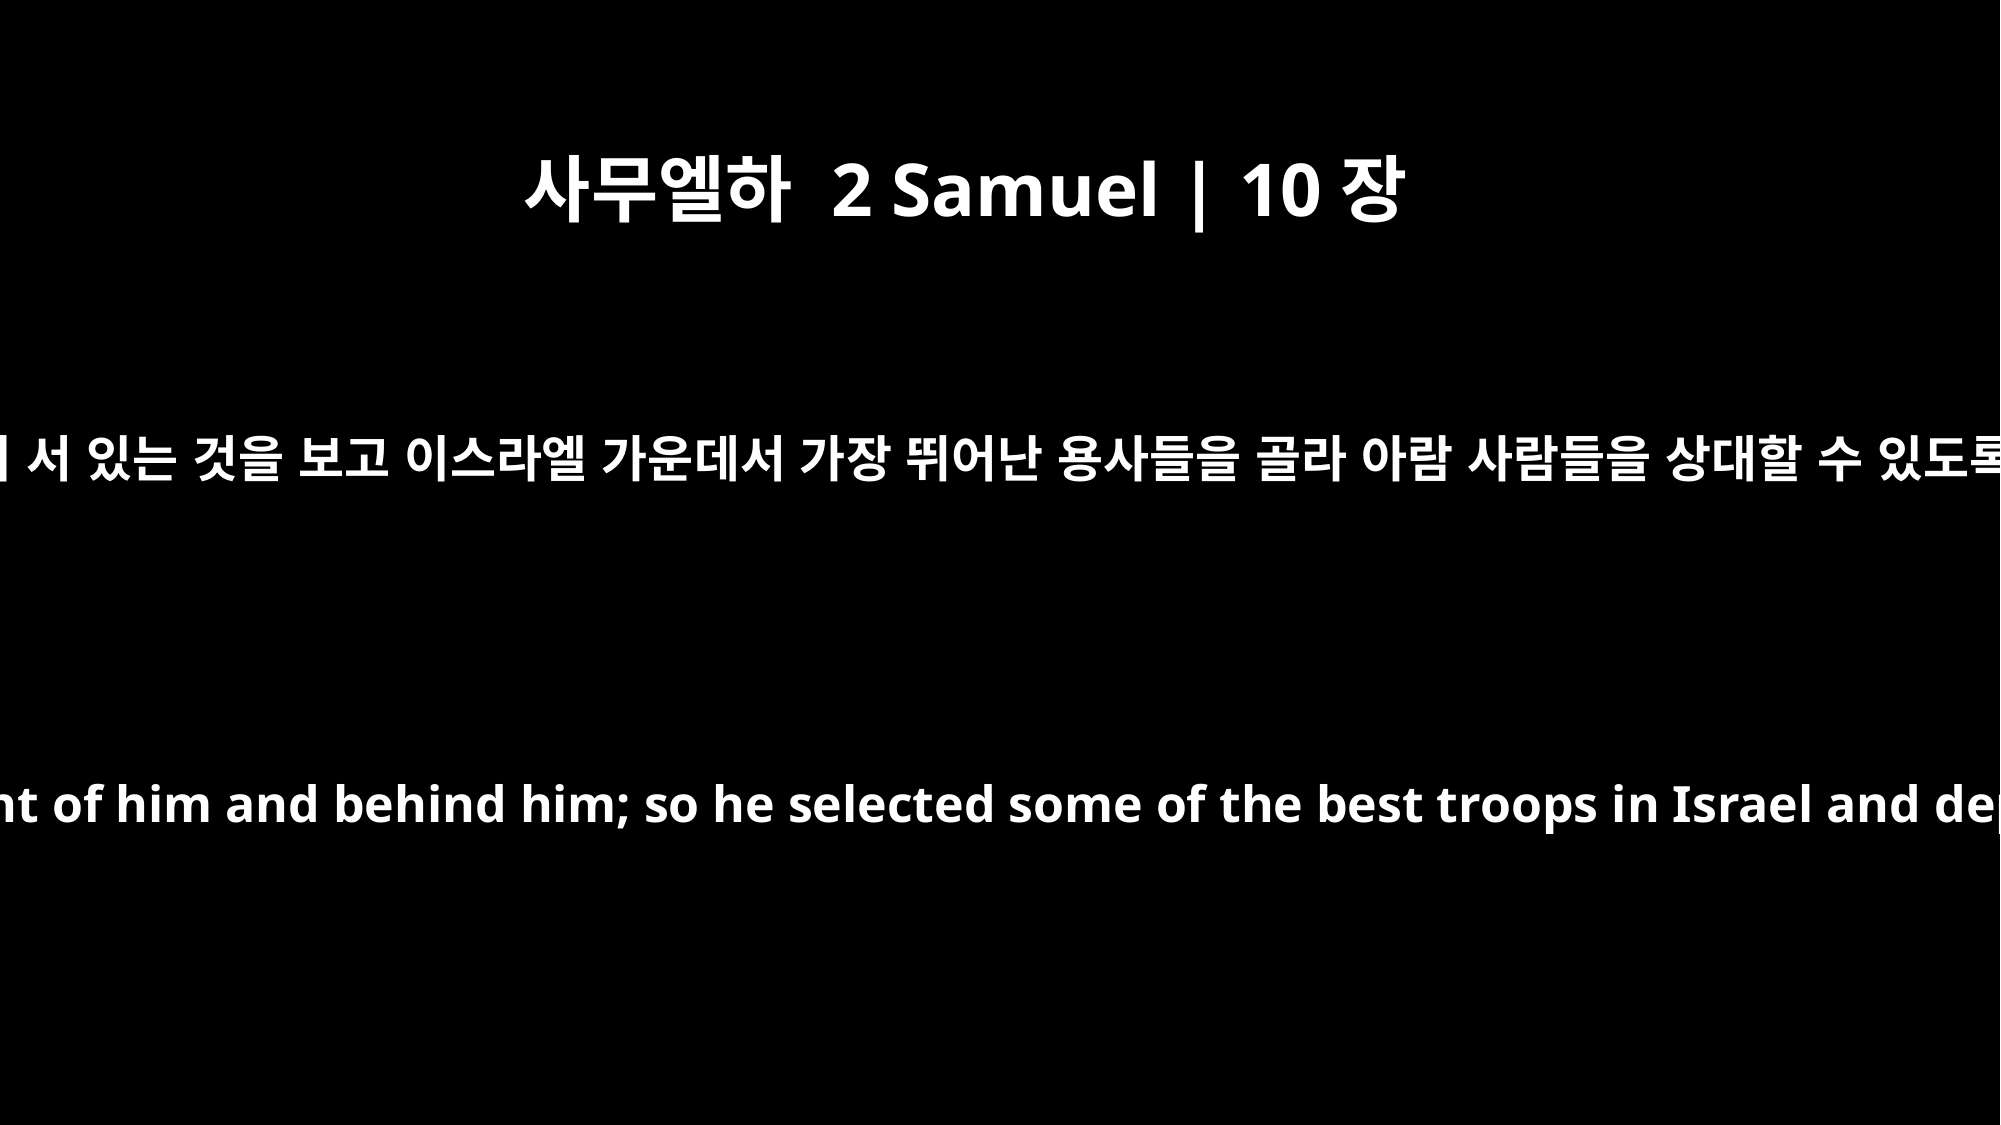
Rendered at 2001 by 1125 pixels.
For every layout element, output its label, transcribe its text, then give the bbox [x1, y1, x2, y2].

text_box Joab saw that there were battle lines in front of him and behind him; so he selected some of the best troops in Israel and deployed them against the Arameans. [0, 764, 2000, 840]
text_box 사무엘하 2 Samuel | 10장 [509, 136, 1423, 239]
text_box 9 요압은 앞뒤로 적진이 서 있는 것을 보고 이스라엘 가운데서 가장 뛰어난 용사들을 골라 아람 사람들을 상대할 수 있도록 진을 쳤습니다. [0, 359, 2000, 495]
